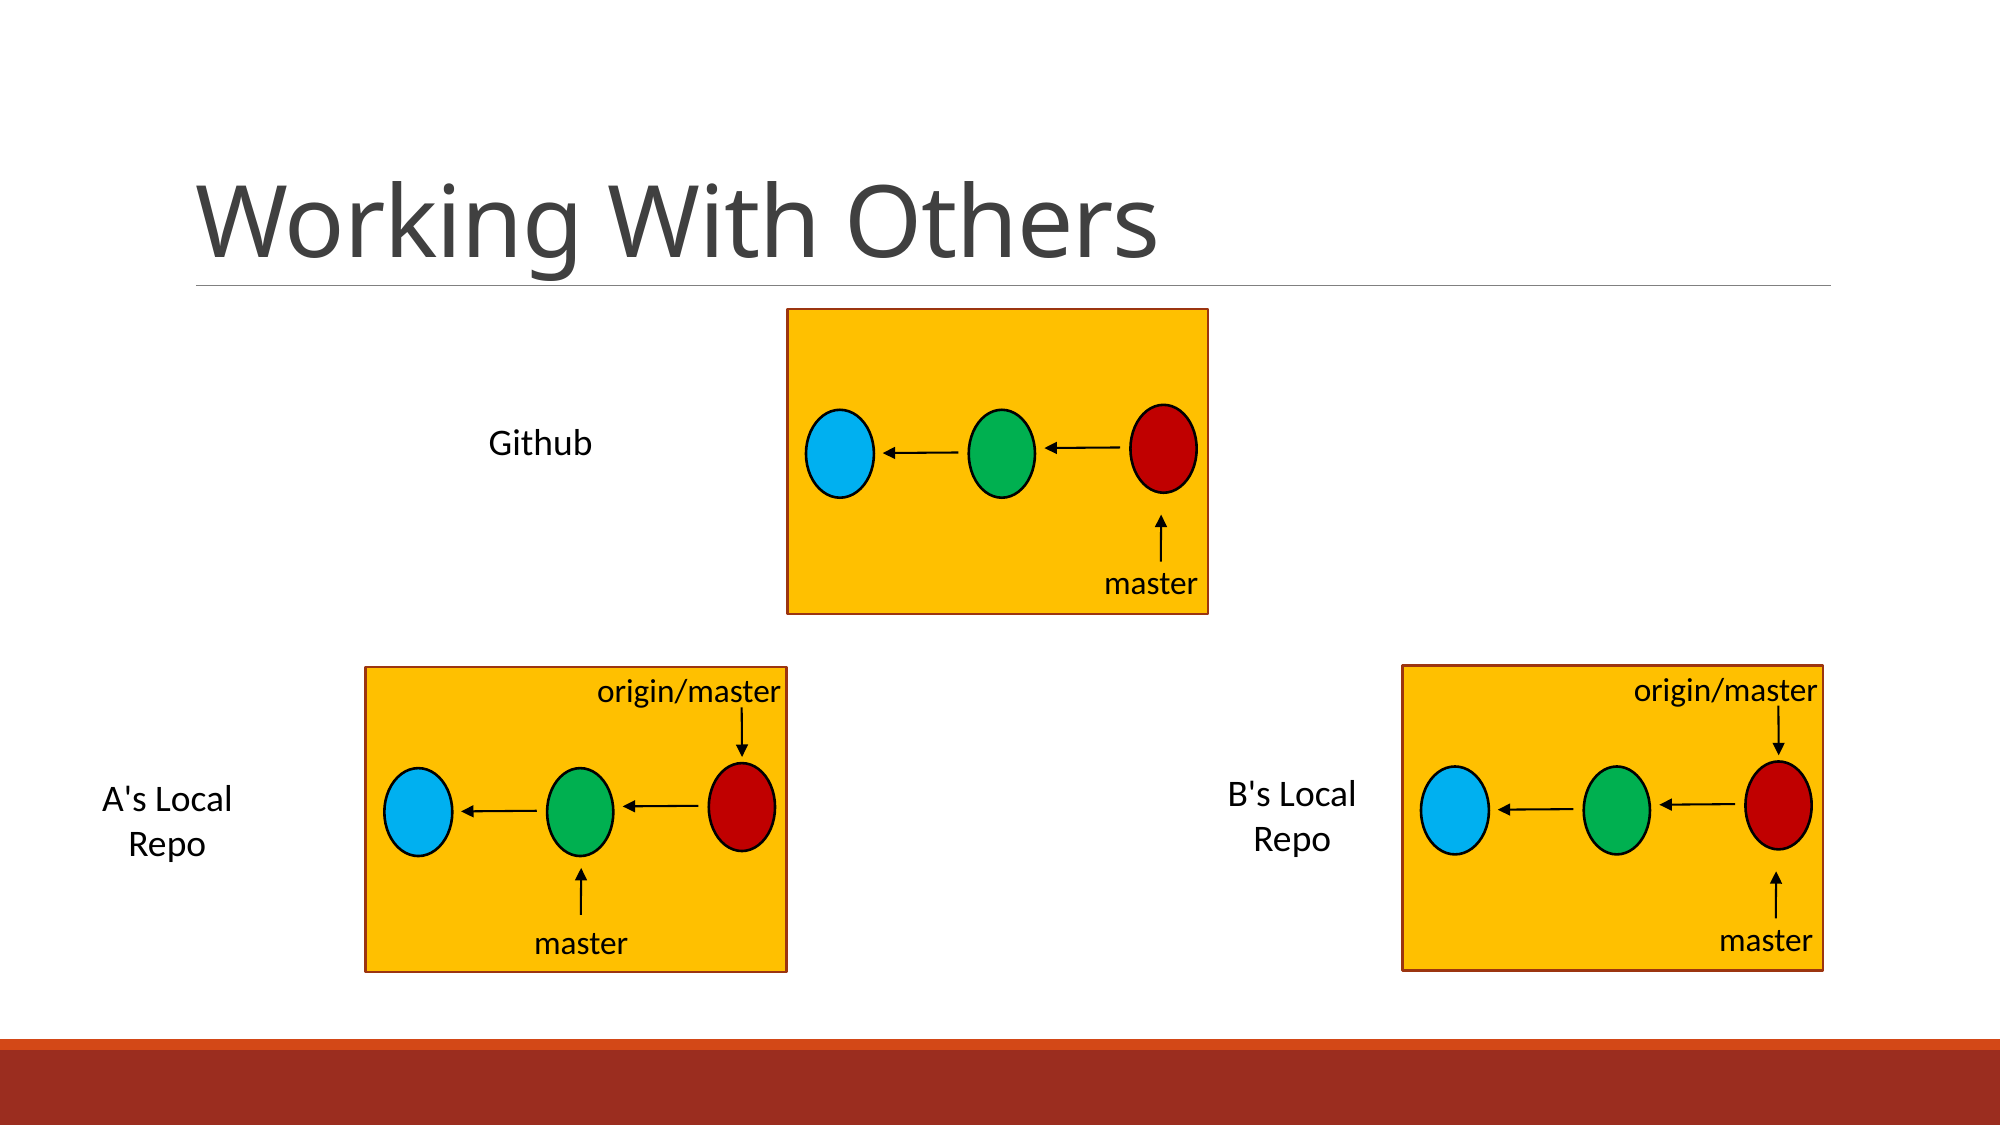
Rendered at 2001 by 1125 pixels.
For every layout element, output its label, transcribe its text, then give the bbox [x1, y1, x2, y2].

text_box master [1676, 910, 1857, 966]
text_box [383, 766, 454, 858]
text_box [1744, 760, 1813, 851]
text_box Github [448, 409, 633, 470]
text_box B's Local Repo [1200, 761, 1385, 867]
text_box [545, 766, 615, 858]
text_box [1582, 765, 1652, 856]
text_box origin/master [535, 662, 844, 717]
text_box [1419, 765, 1491, 856]
text_box [1401, 664, 1824, 972]
text_box [967, 408, 1037, 500]
text_box [804, 408, 876, 500]
text_box [364, 666, 788, 973]
text_box [786, 308, 1209, 615]
title Working With Others [180, 47, 1830, 285]
text_box [707, 761, 777, 853]
text_box master [1061, 554, 1242, 610]
text_box A's Local Repo [75, 766, 260, 872]
text_box [1129, 403, 1198, 495]
text_box origin/master [1572, 660, 1880, 716]
text_box master [491, 914, 672, 970]
